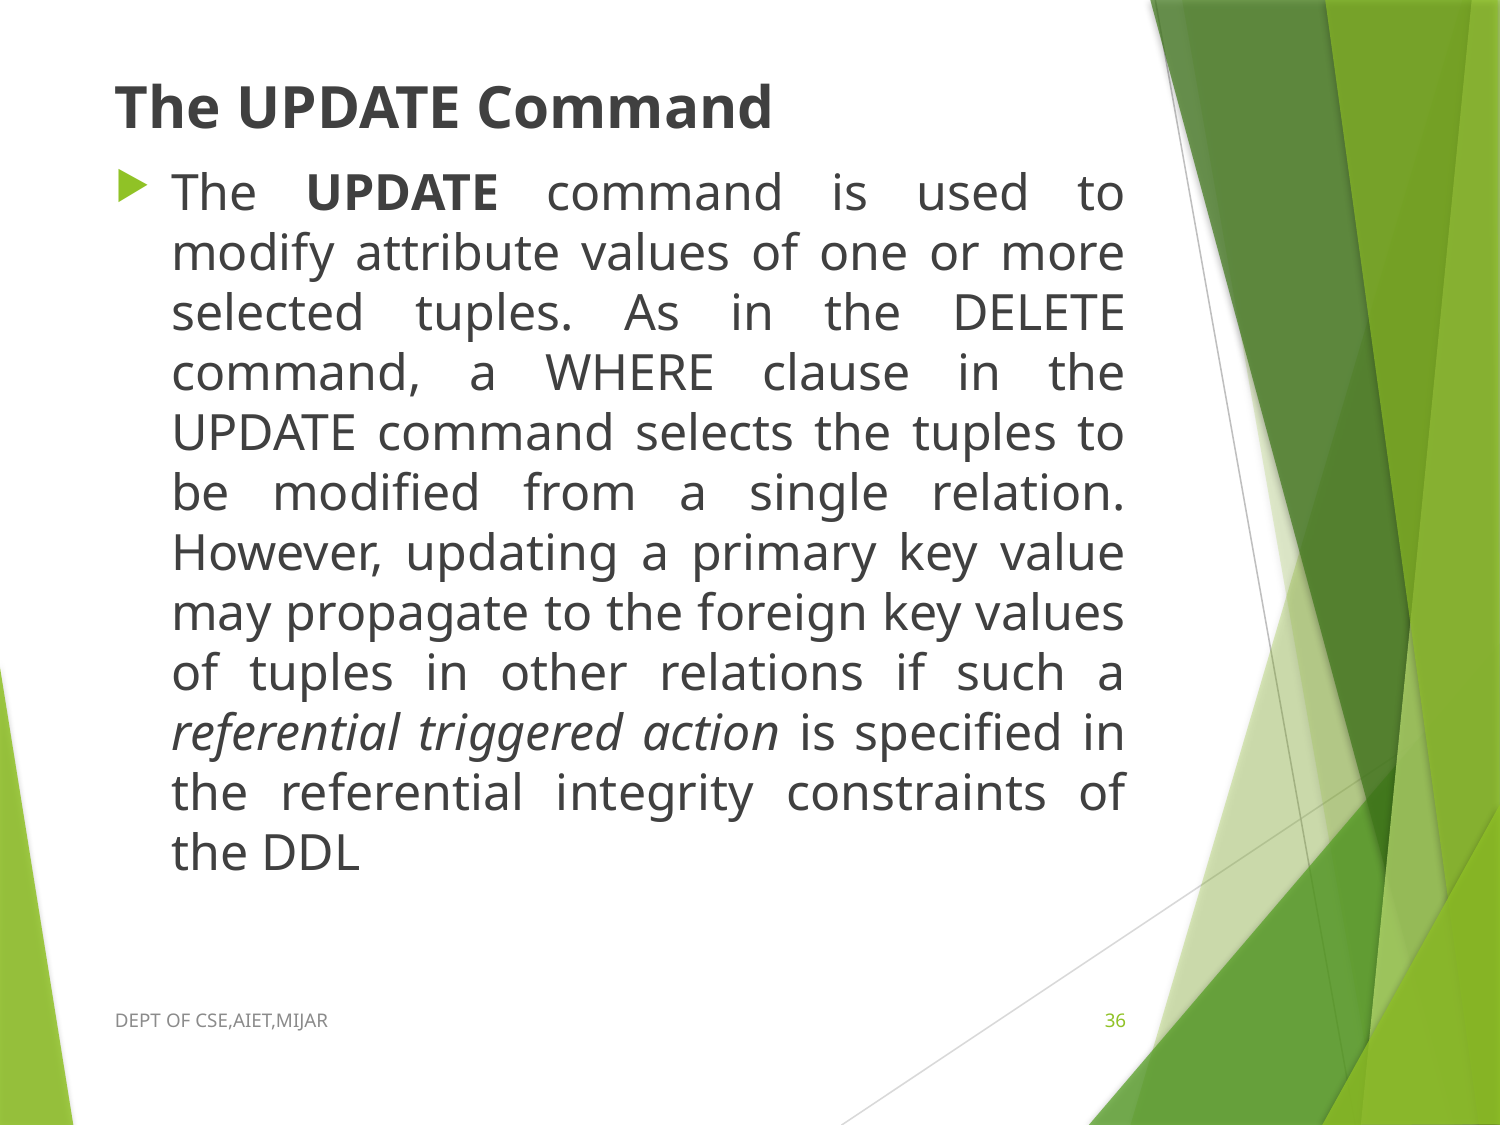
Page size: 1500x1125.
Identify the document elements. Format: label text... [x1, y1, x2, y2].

slide_number 36 [1057, 991, 1142, 1051]
footer DEPT OF CSE,AIET,MIJAR [99, 991, 859, 1051]
list The UPDATE Command The UPDATE command is used to modify attribute values of one or more selected tuples. As in the DELETE command, a WHERE clause in the UPDATE command selects the tuples to be modified from a single relation. However, updating a primary key value may propagate to the foreign key values of tuples in other relations if such a referential triggered action is specified in the referential integrity constraints of the DDL [99, 62, 1142, 991]
